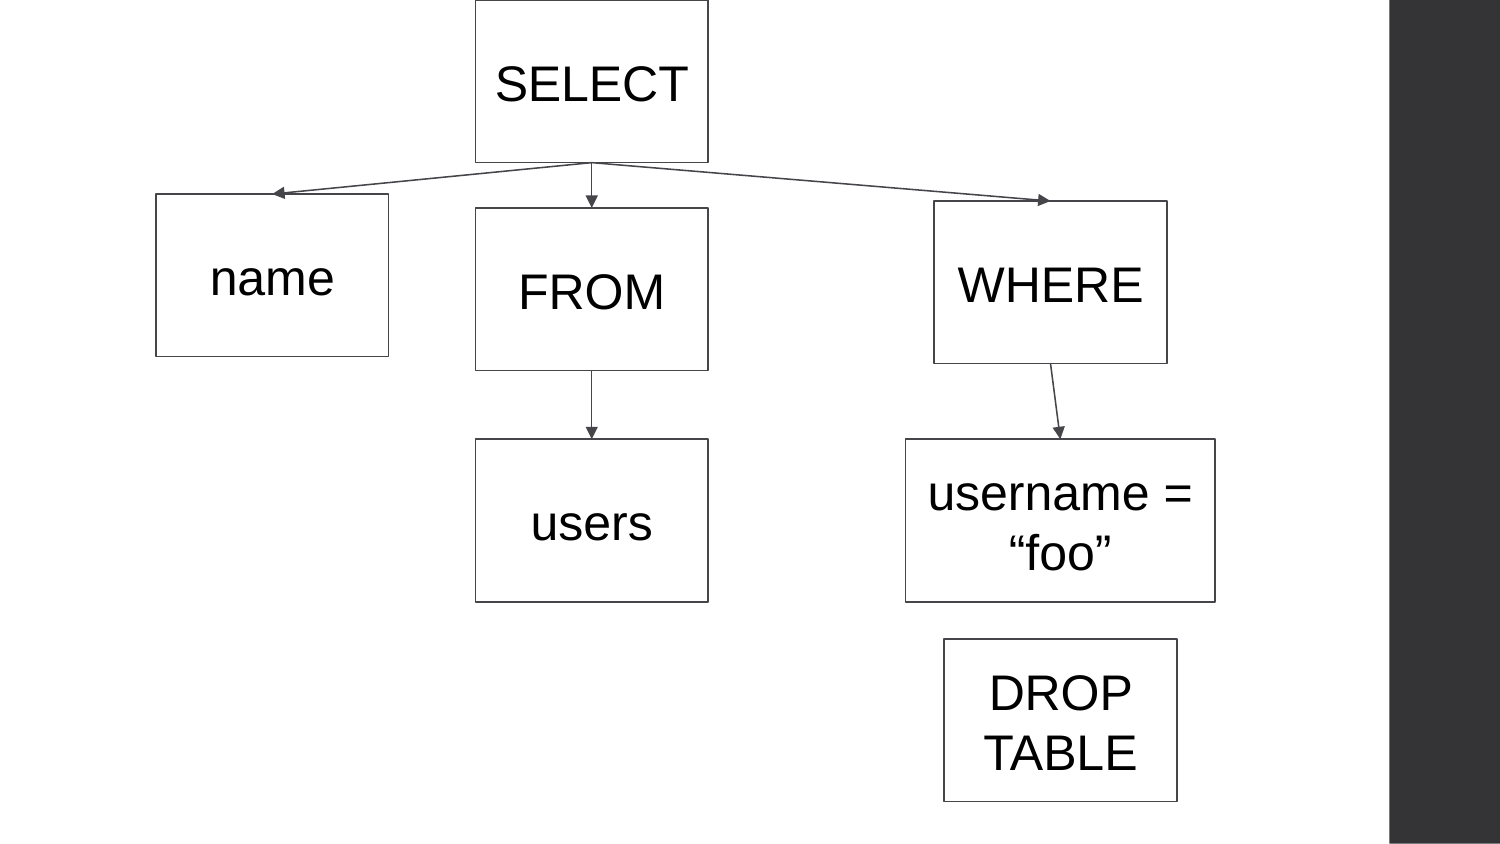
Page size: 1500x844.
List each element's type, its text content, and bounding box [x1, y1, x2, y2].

text_box DROP TABLE [943, 639, 1177, 802]
text_box FROM [475, 207, 709, 371]
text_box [591, 162, 1051, 202]
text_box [1050, 363, 1061, 440]
text_box username = “foo” [905, 439, 1216, 602]
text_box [271, 162, 590, 195]
text_box name [155, 194, 389, 357]
text_box SELECT [475, 0, 709, 161]
text_box WHERE [934, 201, 1167, 364]
text_box users [475, 439, 709, 602]
